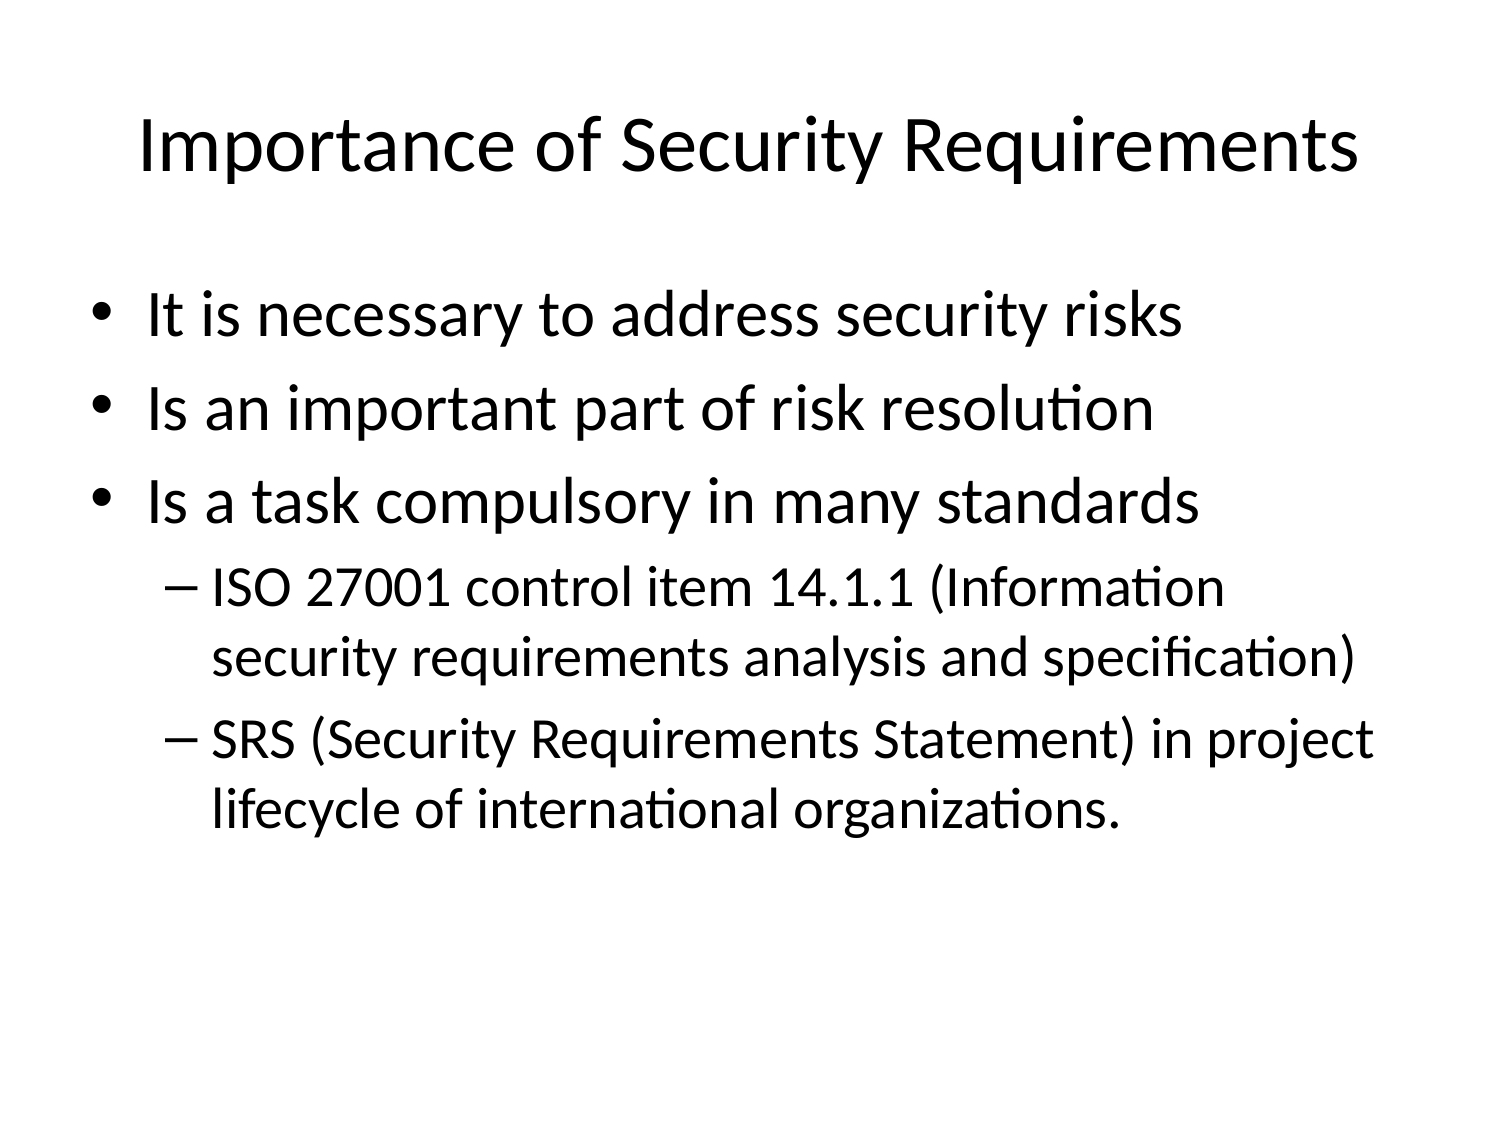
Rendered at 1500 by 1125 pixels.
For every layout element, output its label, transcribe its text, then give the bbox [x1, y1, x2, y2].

list It is necessary to address security risks Is an important part of risk resolution Is a task compulsory in many standards ISO 27001 control item 14.1.1 (Information security requirements analysis and specification) SRS (Security Requirements Statement) in project lifecycle of international organizations. [75, 262, 1425, 1005]
title Importance of Security Requirements [75, 45, 1425, 233]
